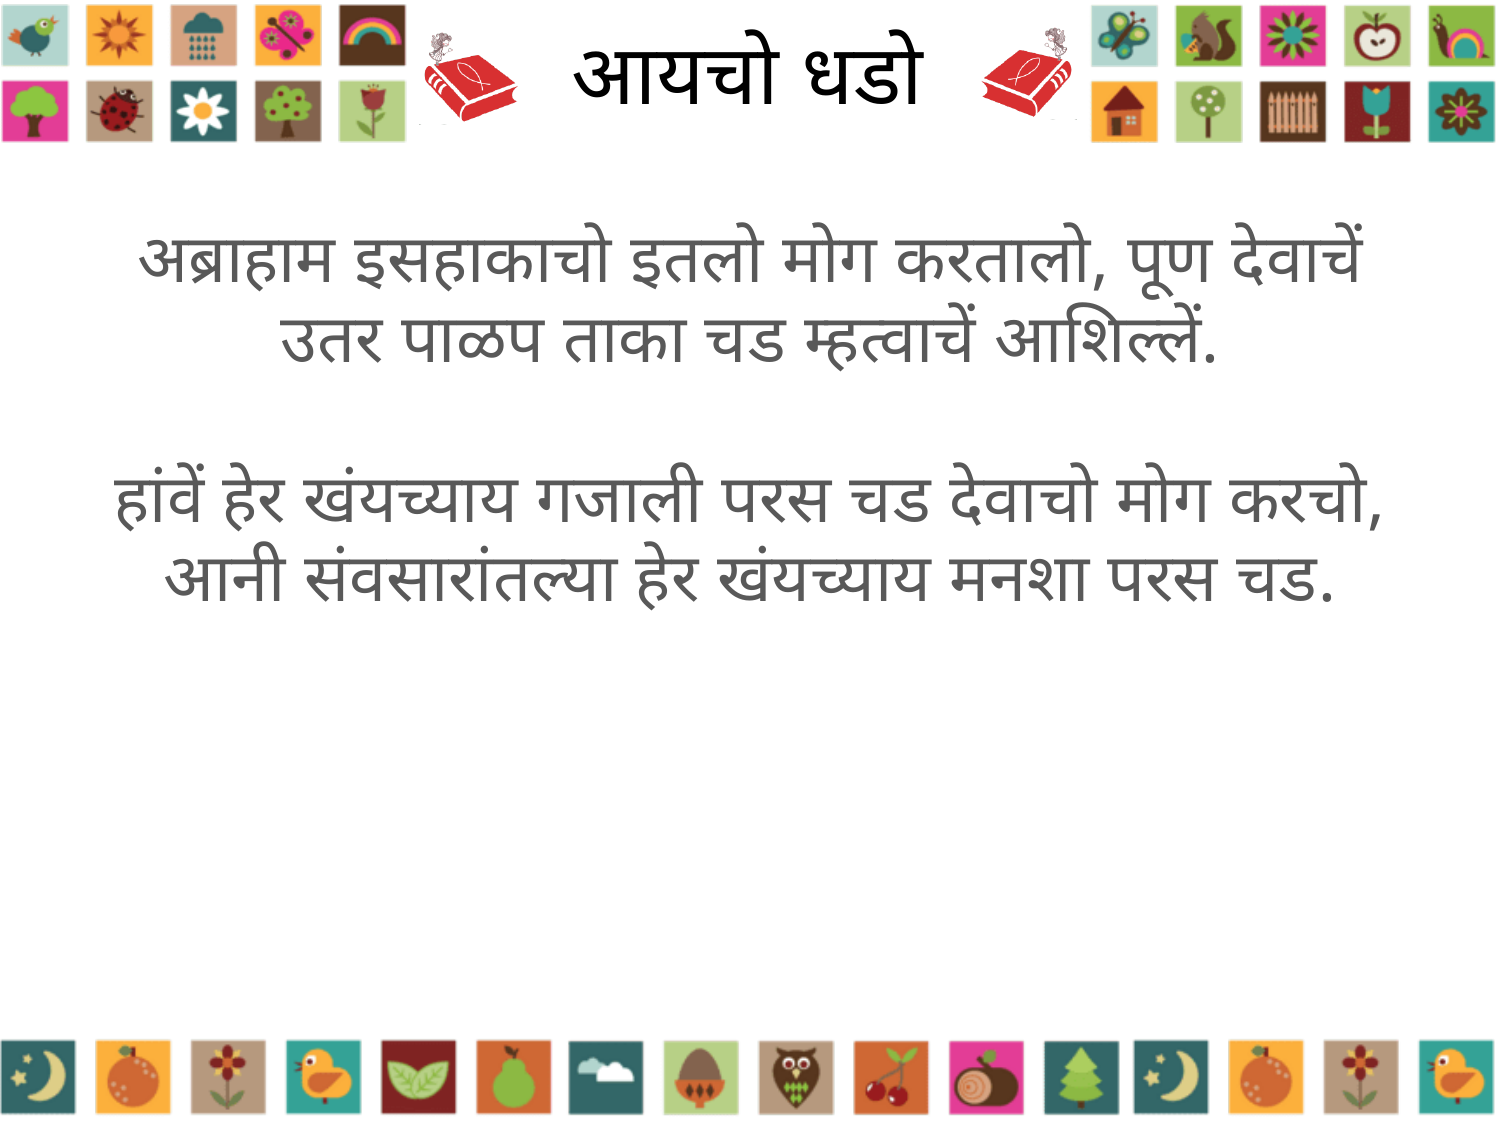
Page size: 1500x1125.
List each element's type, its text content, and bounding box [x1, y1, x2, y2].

text_box अब्राहाम इसहाकाचो इतलो मोग करतालो, पूण देवाचें उतर पाळप ताका चड म्हत्वाचें आशिल्लें. हांवें हेर खंयच्याय गजाली परस चड देवाचो मोग करचो, आनी संवसारांतल्या हेर खंयच्याय मनशा परस चड. [76, 208, 1424, 703]
text_box आयचो धडो [425, 13, 1077, 129]
picture [0, 3, 550, 150]
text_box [0, 1028, 1500, 1118]
picture [950, 3, 1500, 150]
